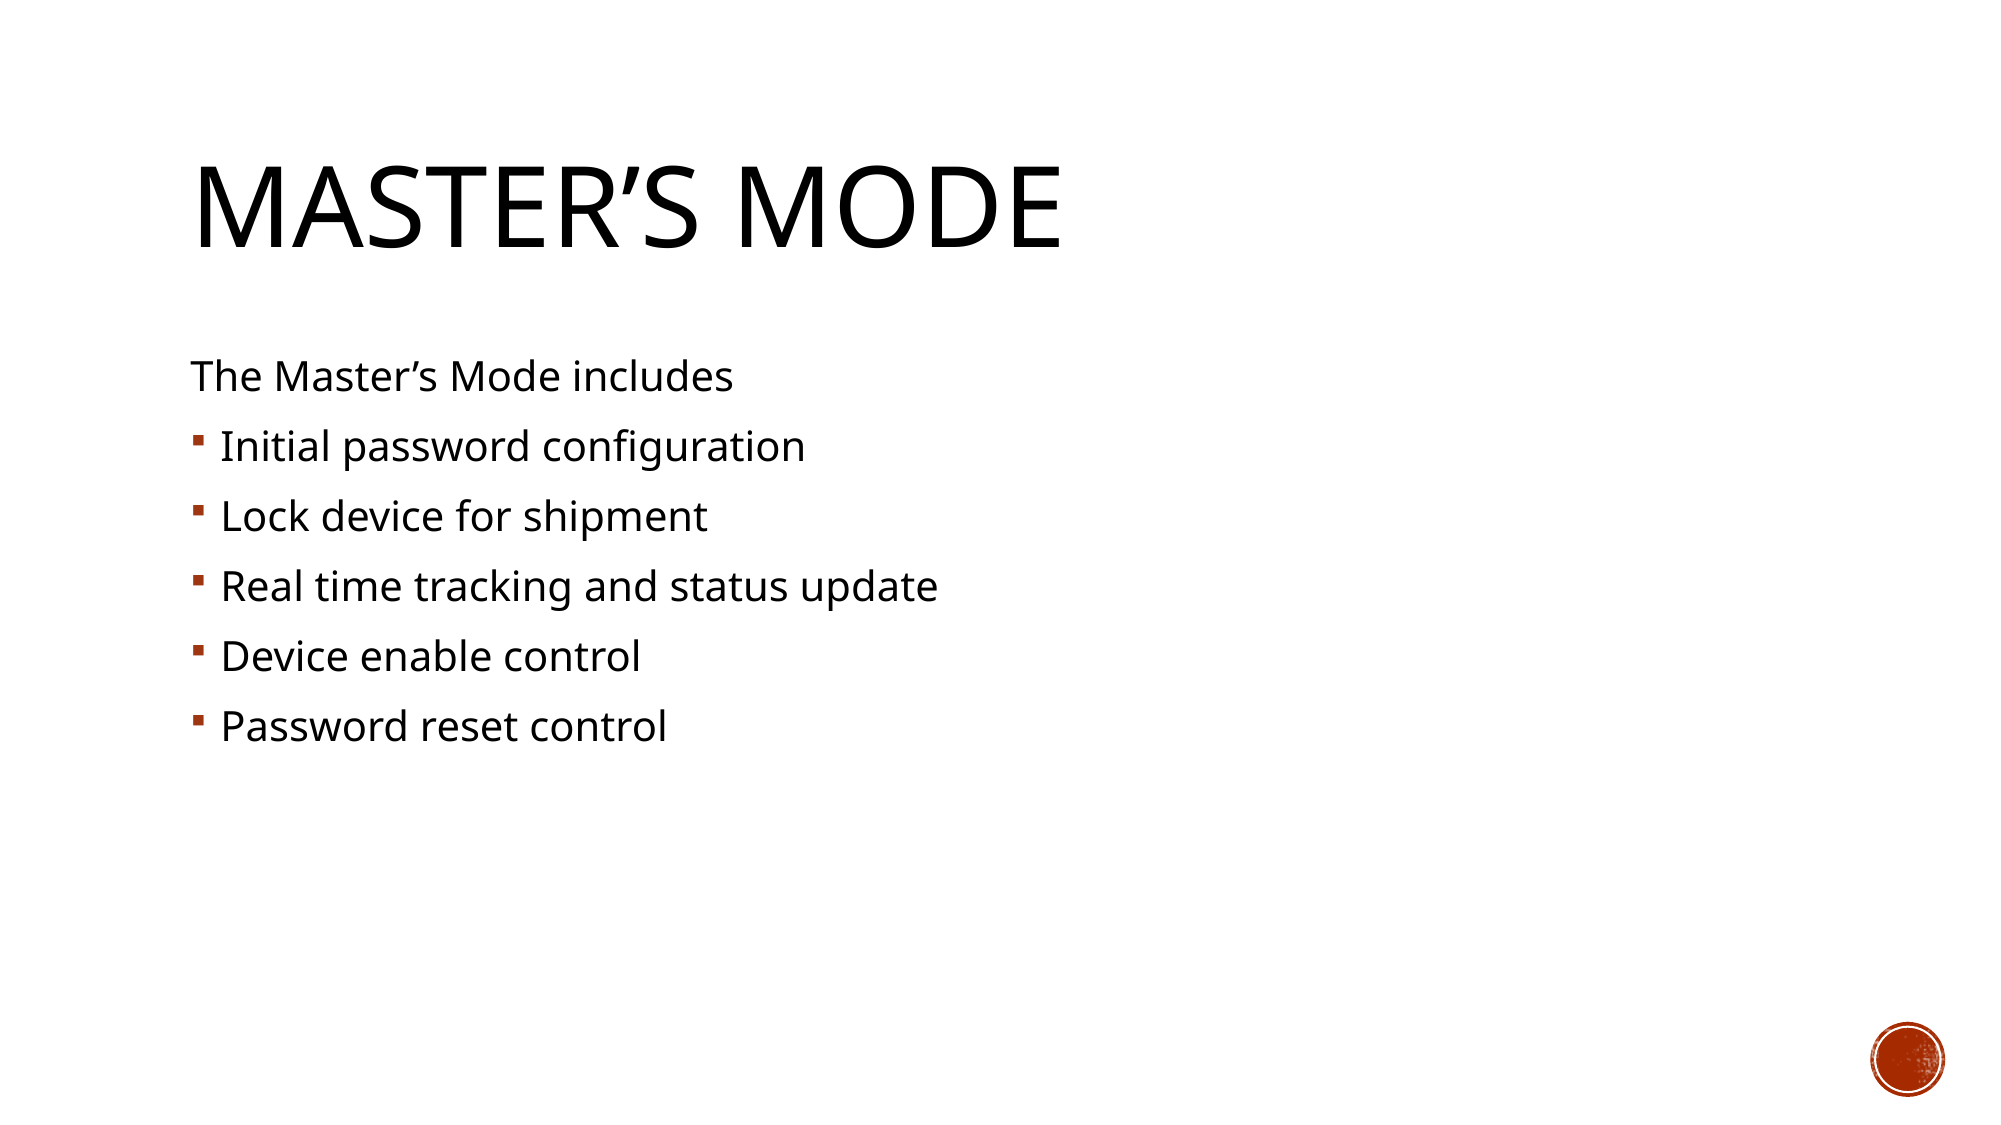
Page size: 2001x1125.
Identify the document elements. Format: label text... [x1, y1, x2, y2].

list The Master’s Mode includes Initial password configuration Lock device for shipment Real time tracking and status update Device enable control Password reset control [175, 348, 1826, 1013]
title Master’s mode [175, 79, 1826, 344]
